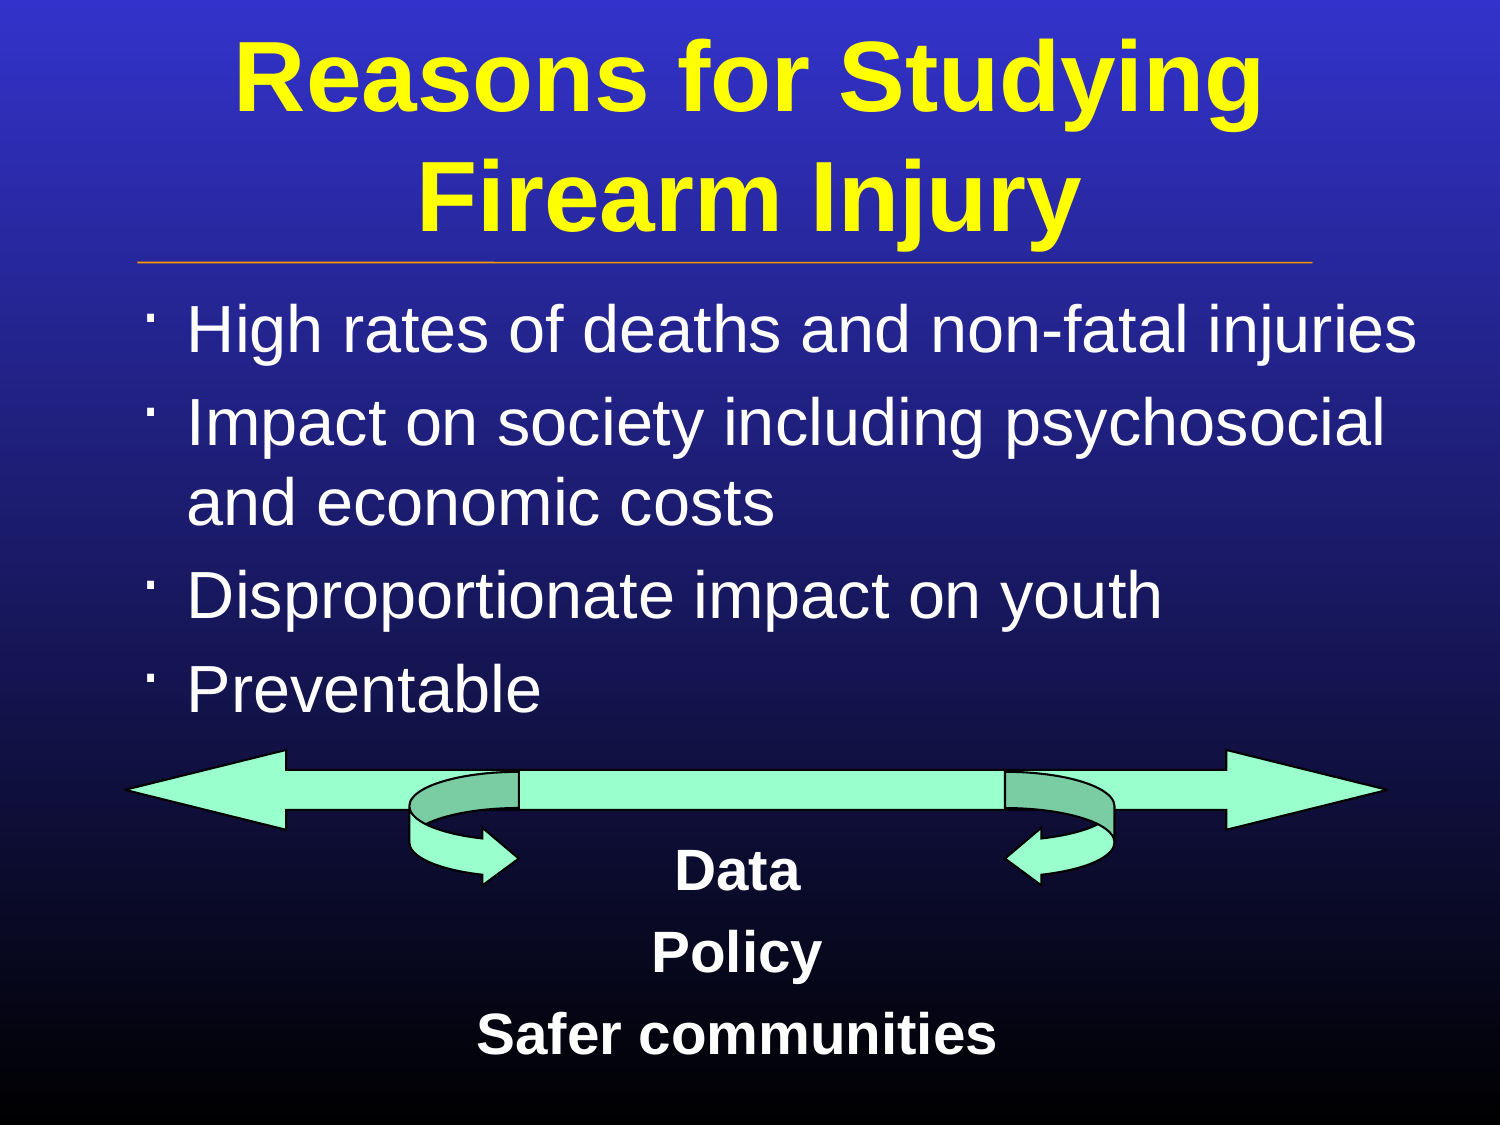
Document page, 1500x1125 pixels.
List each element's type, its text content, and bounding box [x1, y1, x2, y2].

text_box Data Policy Safer communities [425, 896, 1050, 1074]
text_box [124, 749, 1388, 888]
list High rates of deaths and non-fatal injuries Impact on society including psychosocial and economic costs Disproportionate impact on youth Preventable [50, 224, 1500, 975]
title Reasons for Studying Firearm Injury [112, 37, 1388, 224]
